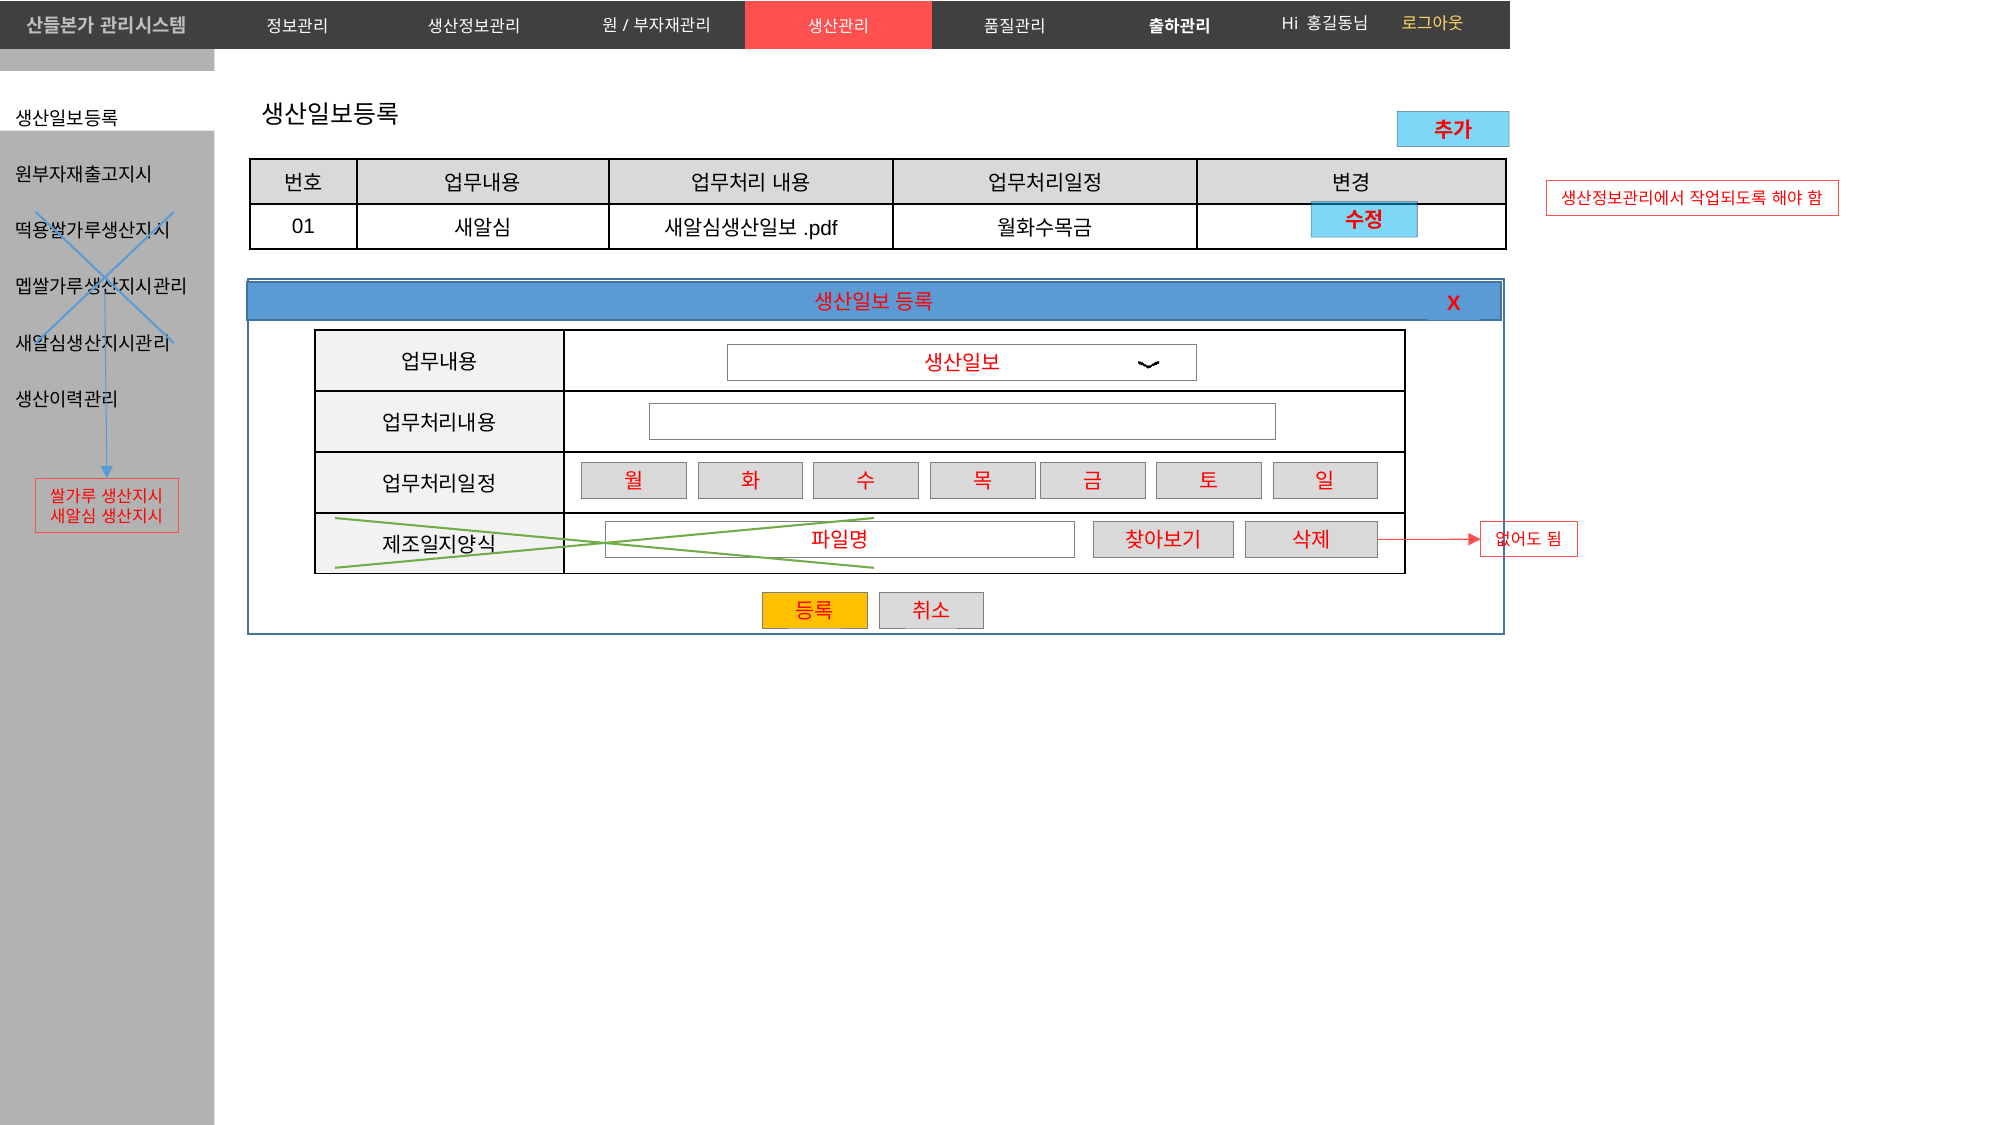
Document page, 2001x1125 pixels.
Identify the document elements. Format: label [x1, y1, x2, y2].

text_box [1310, 201, 1418, 238]
table_cell [894, 205, 1196, 248]
text_box [1546, 180, 1839, 216]
picture [1124, 350, 1167, 375]
table_header [316, 331, 563, 390]
text_box [1396, 110, 1510, 148]
text_box [246, 90, 415, 136]
table_header [0, 1, 1510, 49]
table_cell [565, 541, 583, 545]
table_cell [565, 453, 1404, 512]
table_header [358, 160, 608, 203]
text_box [246, 278, 1578, 635]
table_cell [316, 392, 563, 451]
table_cell [565, 392, 1404, 451]
table_header [894, 160, 1196, 203]
table_header [565, 331, 1404, 390]
table_header [610, 160, 892, 203]
table_cell [251, 205, 356, 248]
text_box [1266, 5, 1479, 41]
table_cell [316, 514, 563, 573]
table_cell [1198, 205, 1505, 248]
table_cell [565, 514, 1404, 573]
table_header [1198, 160, 1505, 203]
table_cell [358, 205, 608, 248]
text_box [0, 49, 244, 1125]
table_cell [316, 453, 563, 512]
table_cell [610, 205, 892, 248]
table_header [251, 160, 356, 203]
